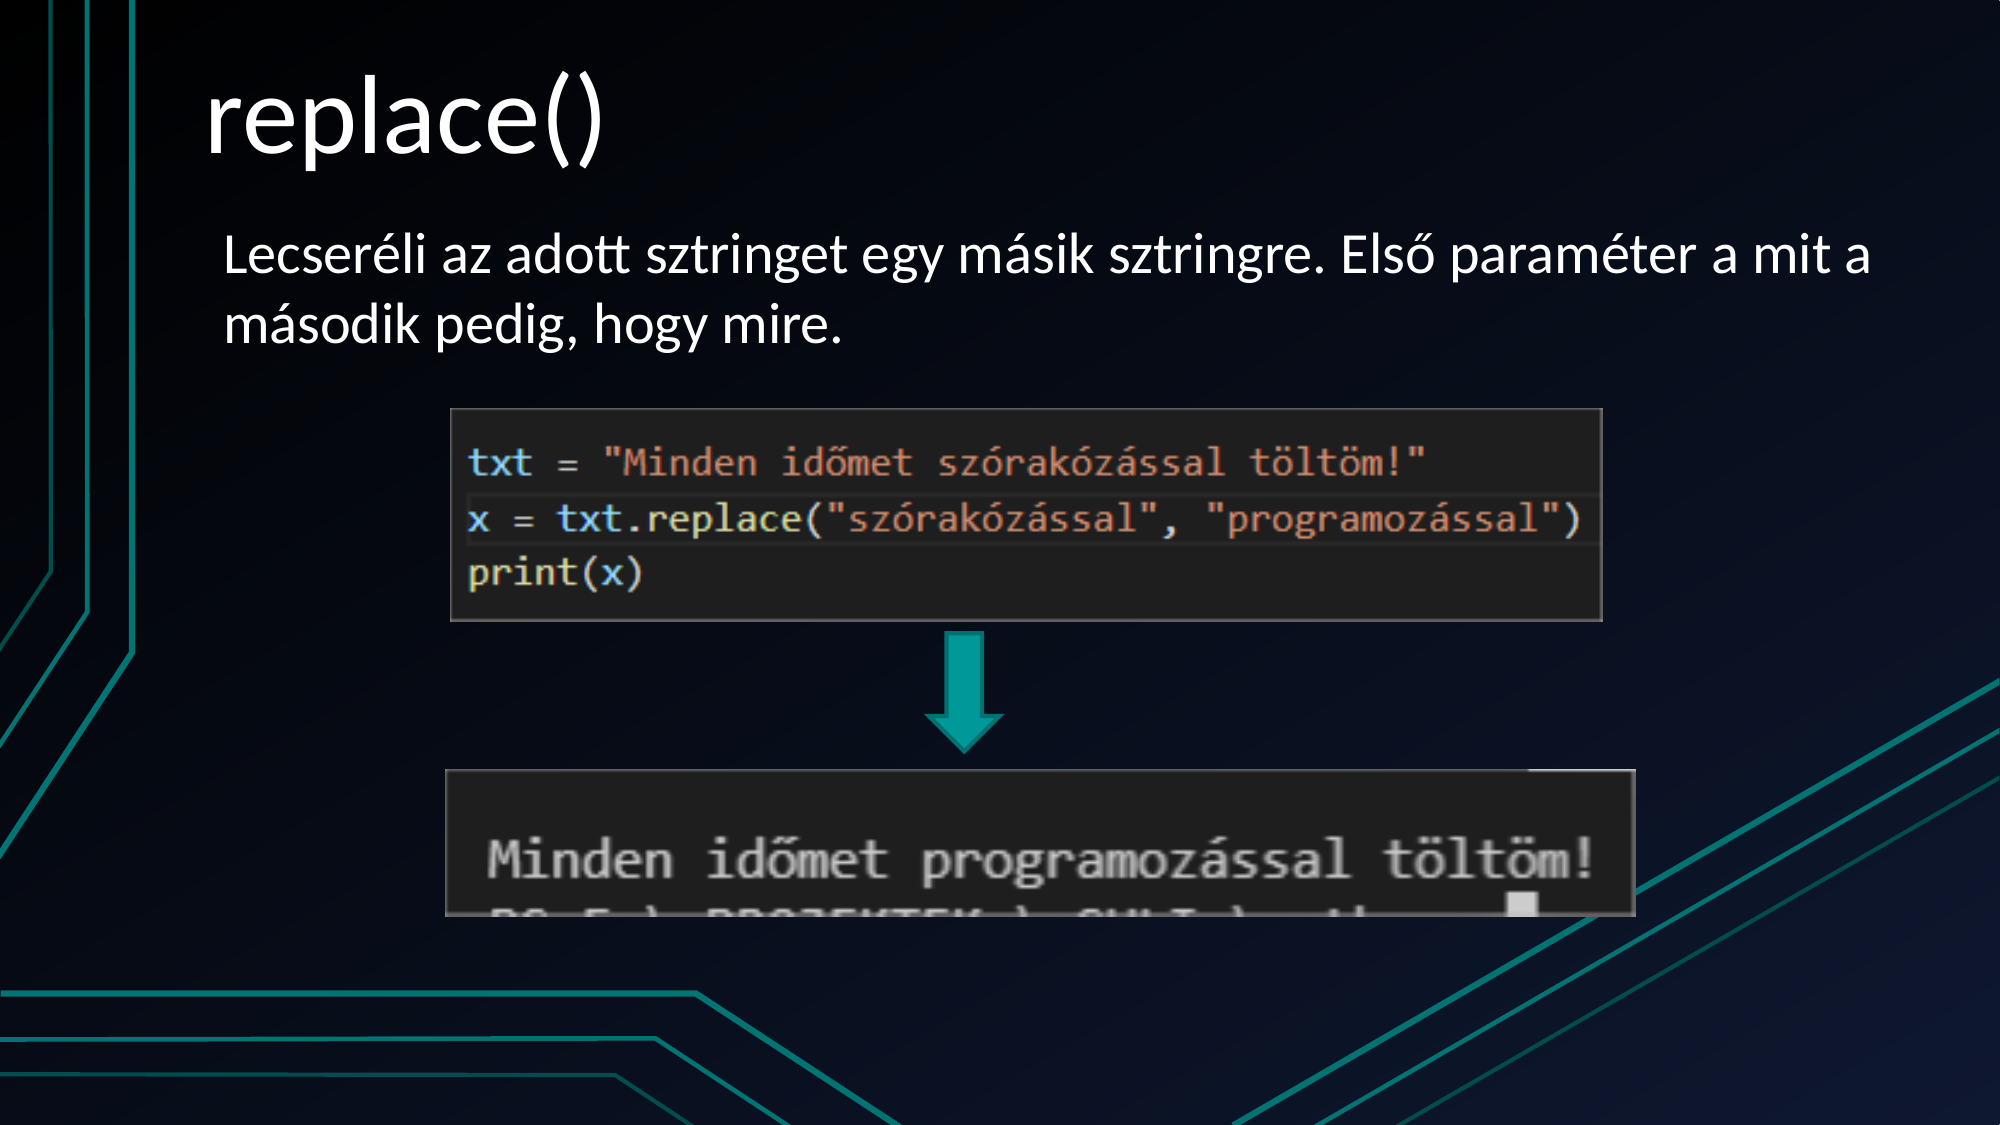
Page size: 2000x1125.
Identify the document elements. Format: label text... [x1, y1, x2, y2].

picture [445, 768, 1636, 917]
title replace() [184, 42, 1603, 188]
picture [450, 408, 1604, 622]
text_box Lecseréli az adott sztringet egy másik sztringre. Első paraméter a mit a második pedig, hogy mire. [208, 208, 1898, 363]
text_box [923, 631, 1005, 755]
